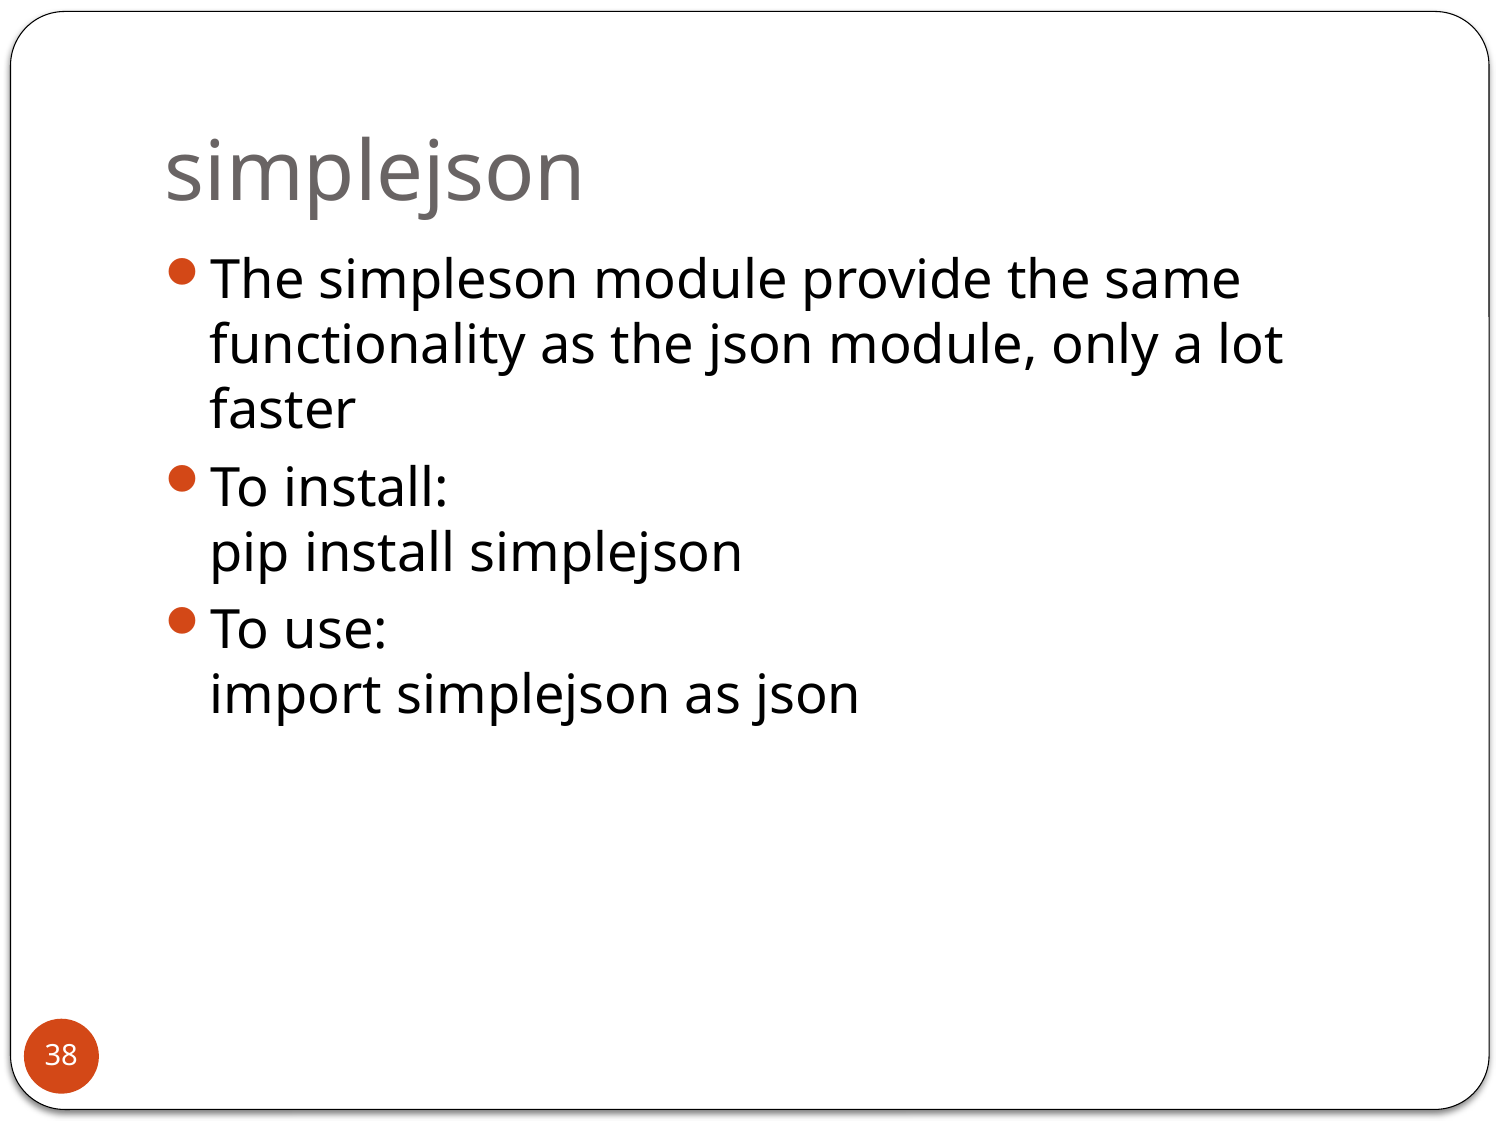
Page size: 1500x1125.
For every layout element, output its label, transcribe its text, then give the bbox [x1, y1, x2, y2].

title simplejson [150, 45, 1425, 233]
slide_number 38 [23, 1018, 99, 1094]
list The simpleson module provide the same functionality as the json module, only a lot faster To install: pip install simplejson To use: import simplejson as json [150, 237, 1425, 988]
